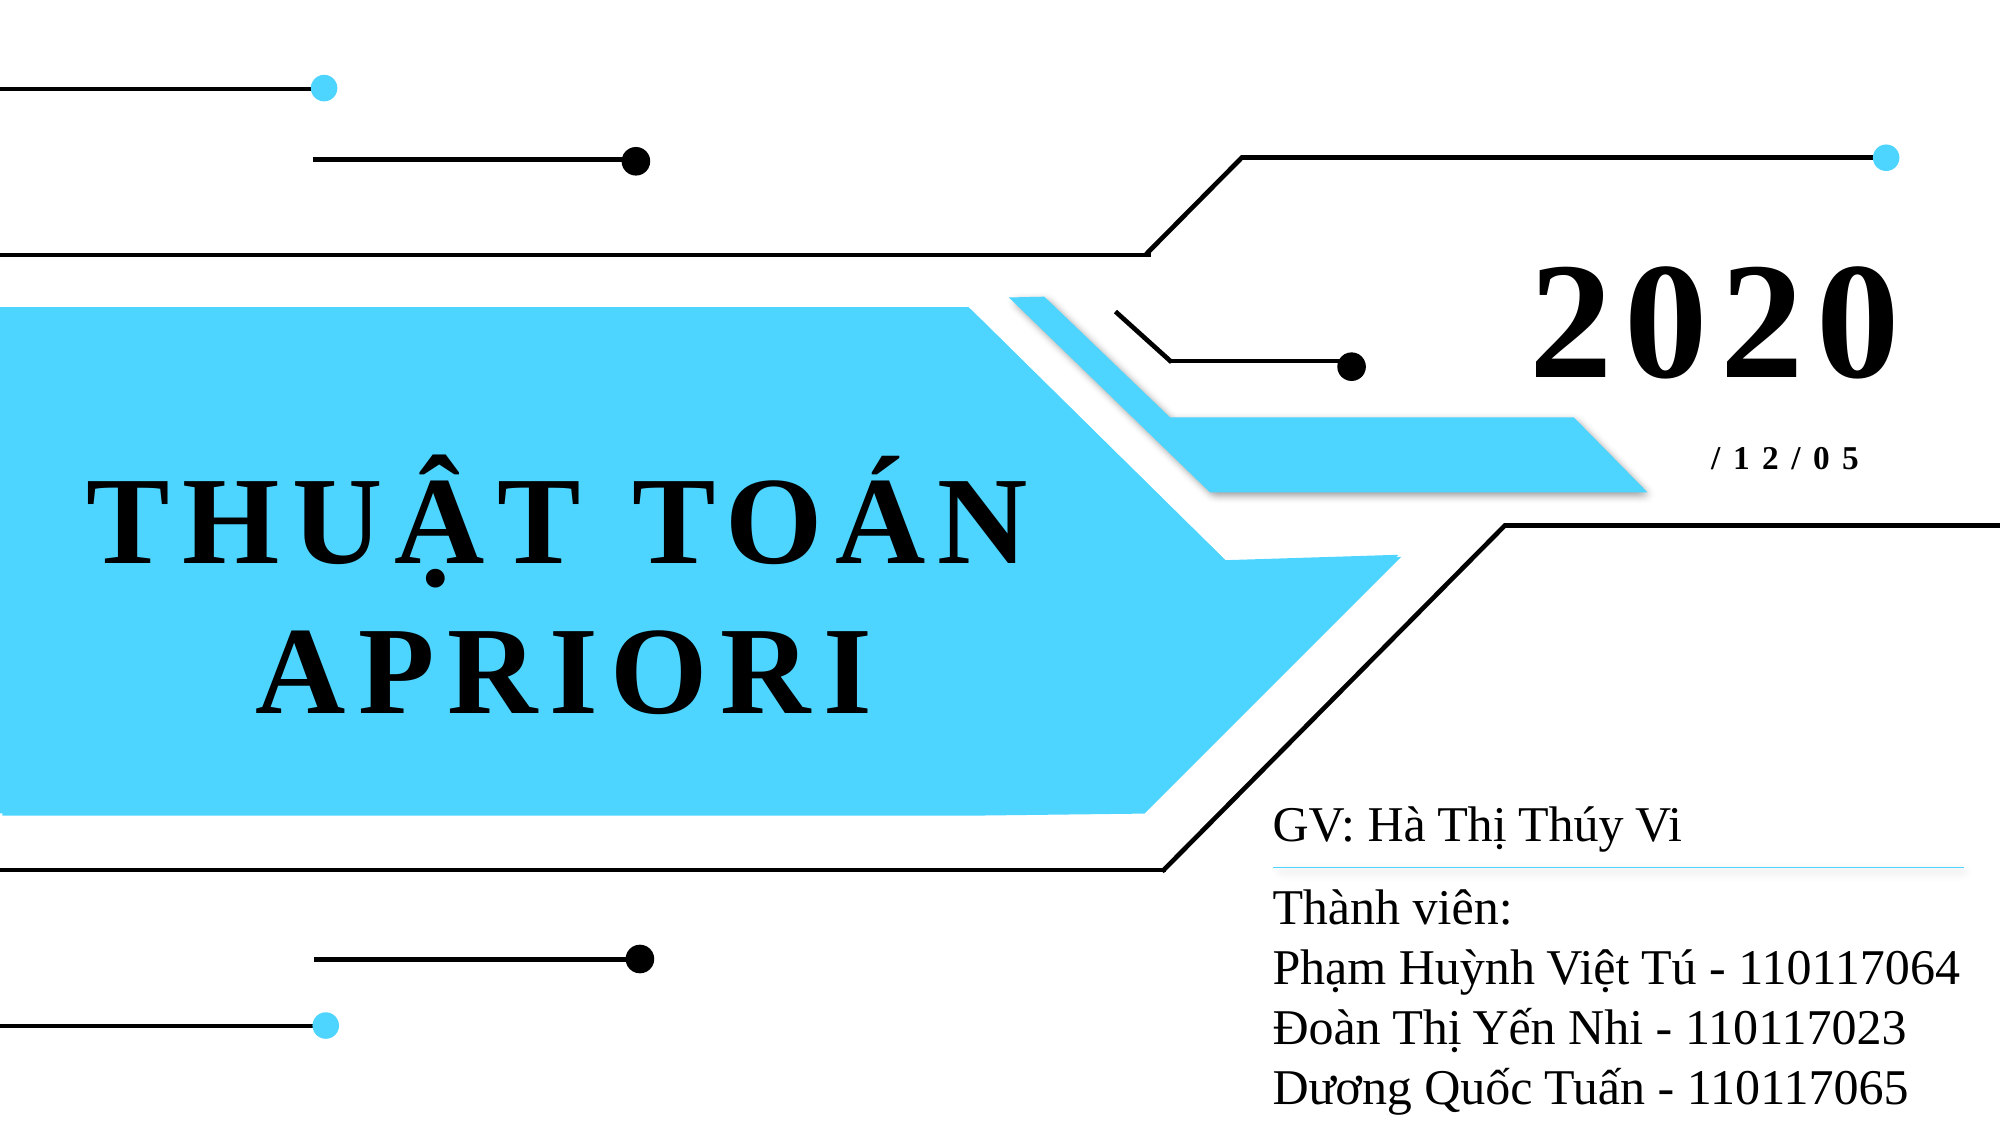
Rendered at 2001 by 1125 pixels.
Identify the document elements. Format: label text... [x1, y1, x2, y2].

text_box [0, 307, 1402, 524]
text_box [0, 524, 2000, 872]
text_box [1402, 417, 1648, 493]
text_box /12/05 [1523, 429, 2000, 484]
text_box Thành viên: Phạm Huỳnh Việt Tú - 110117064 Đoàn Thị Yến Nhi - 110117023 Dương Quốc Tuấn - 110117065 [1257, 872, 1980, 1122]
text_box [0, 74, 338, 102]
text_box 2020 [1452, 202, 1977, 418]
text_box [1008, 296, 1056, 307]
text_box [314, 945, 654, 973]
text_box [312, 147, 650, 175]
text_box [0, 1012, 340, 1039]
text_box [0, 144, 1900, 255]
